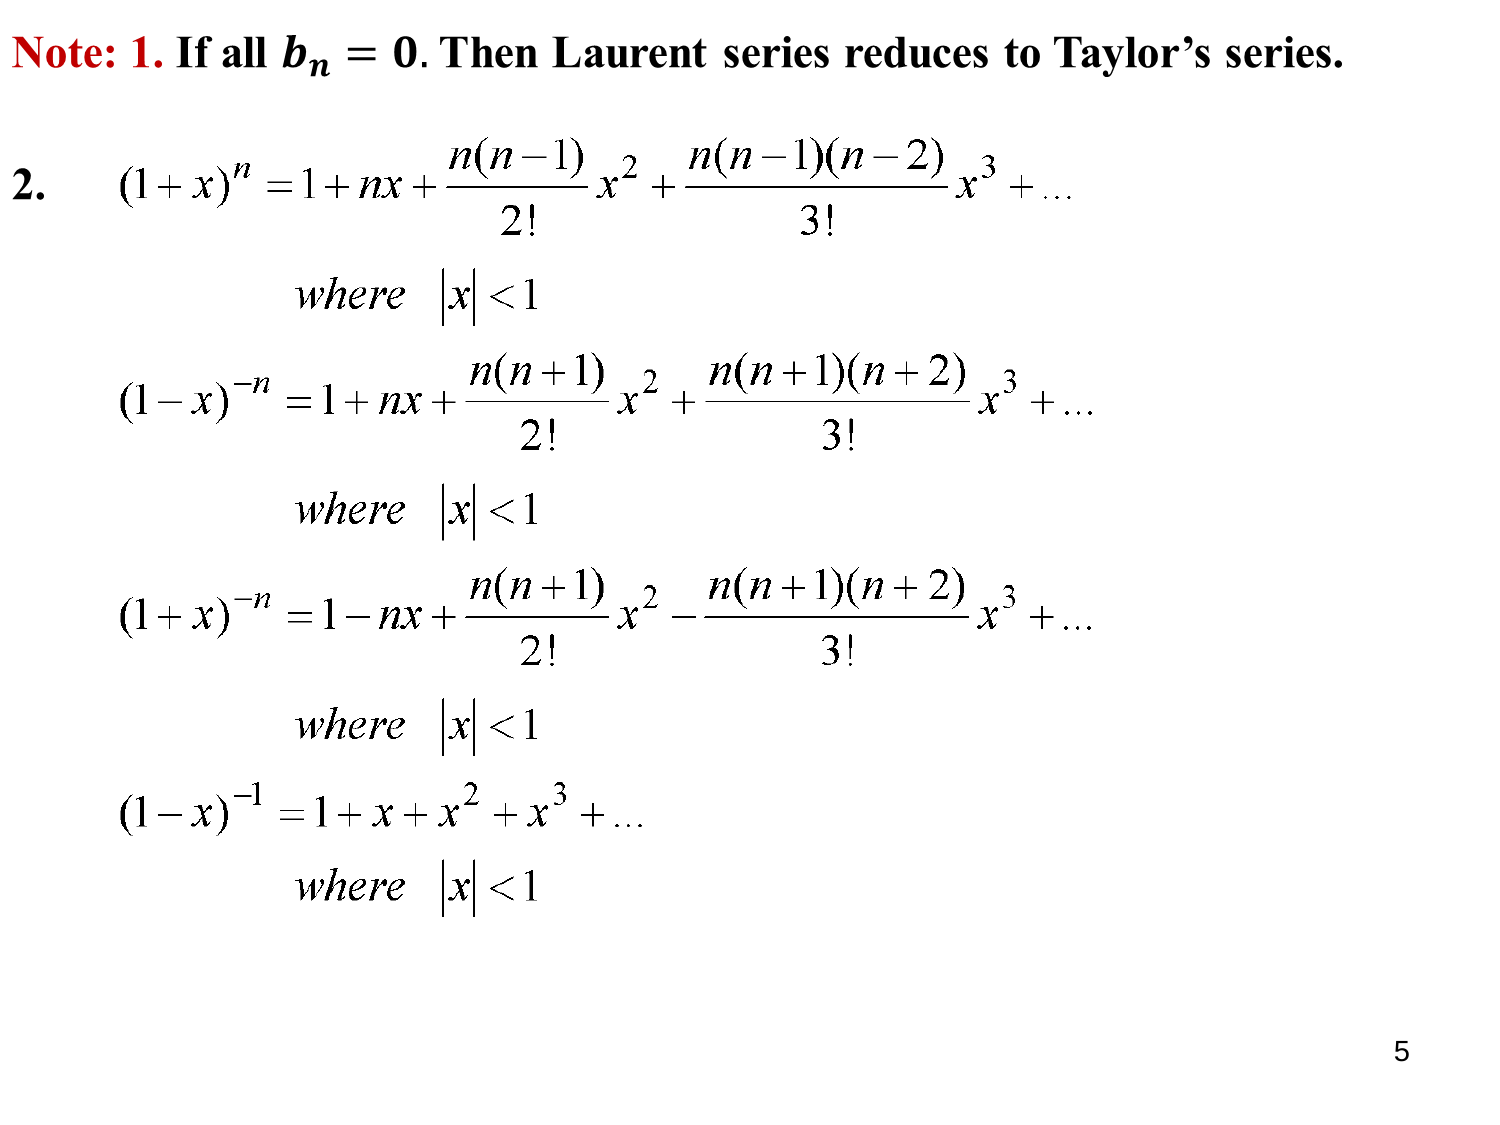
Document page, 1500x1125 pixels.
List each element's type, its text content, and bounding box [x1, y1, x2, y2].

slide_number ‹#› [1074, 1024, 1425, 1103]
picture [112, 124, 1104, 926]
text_box [11, 1, 1413, 350]
